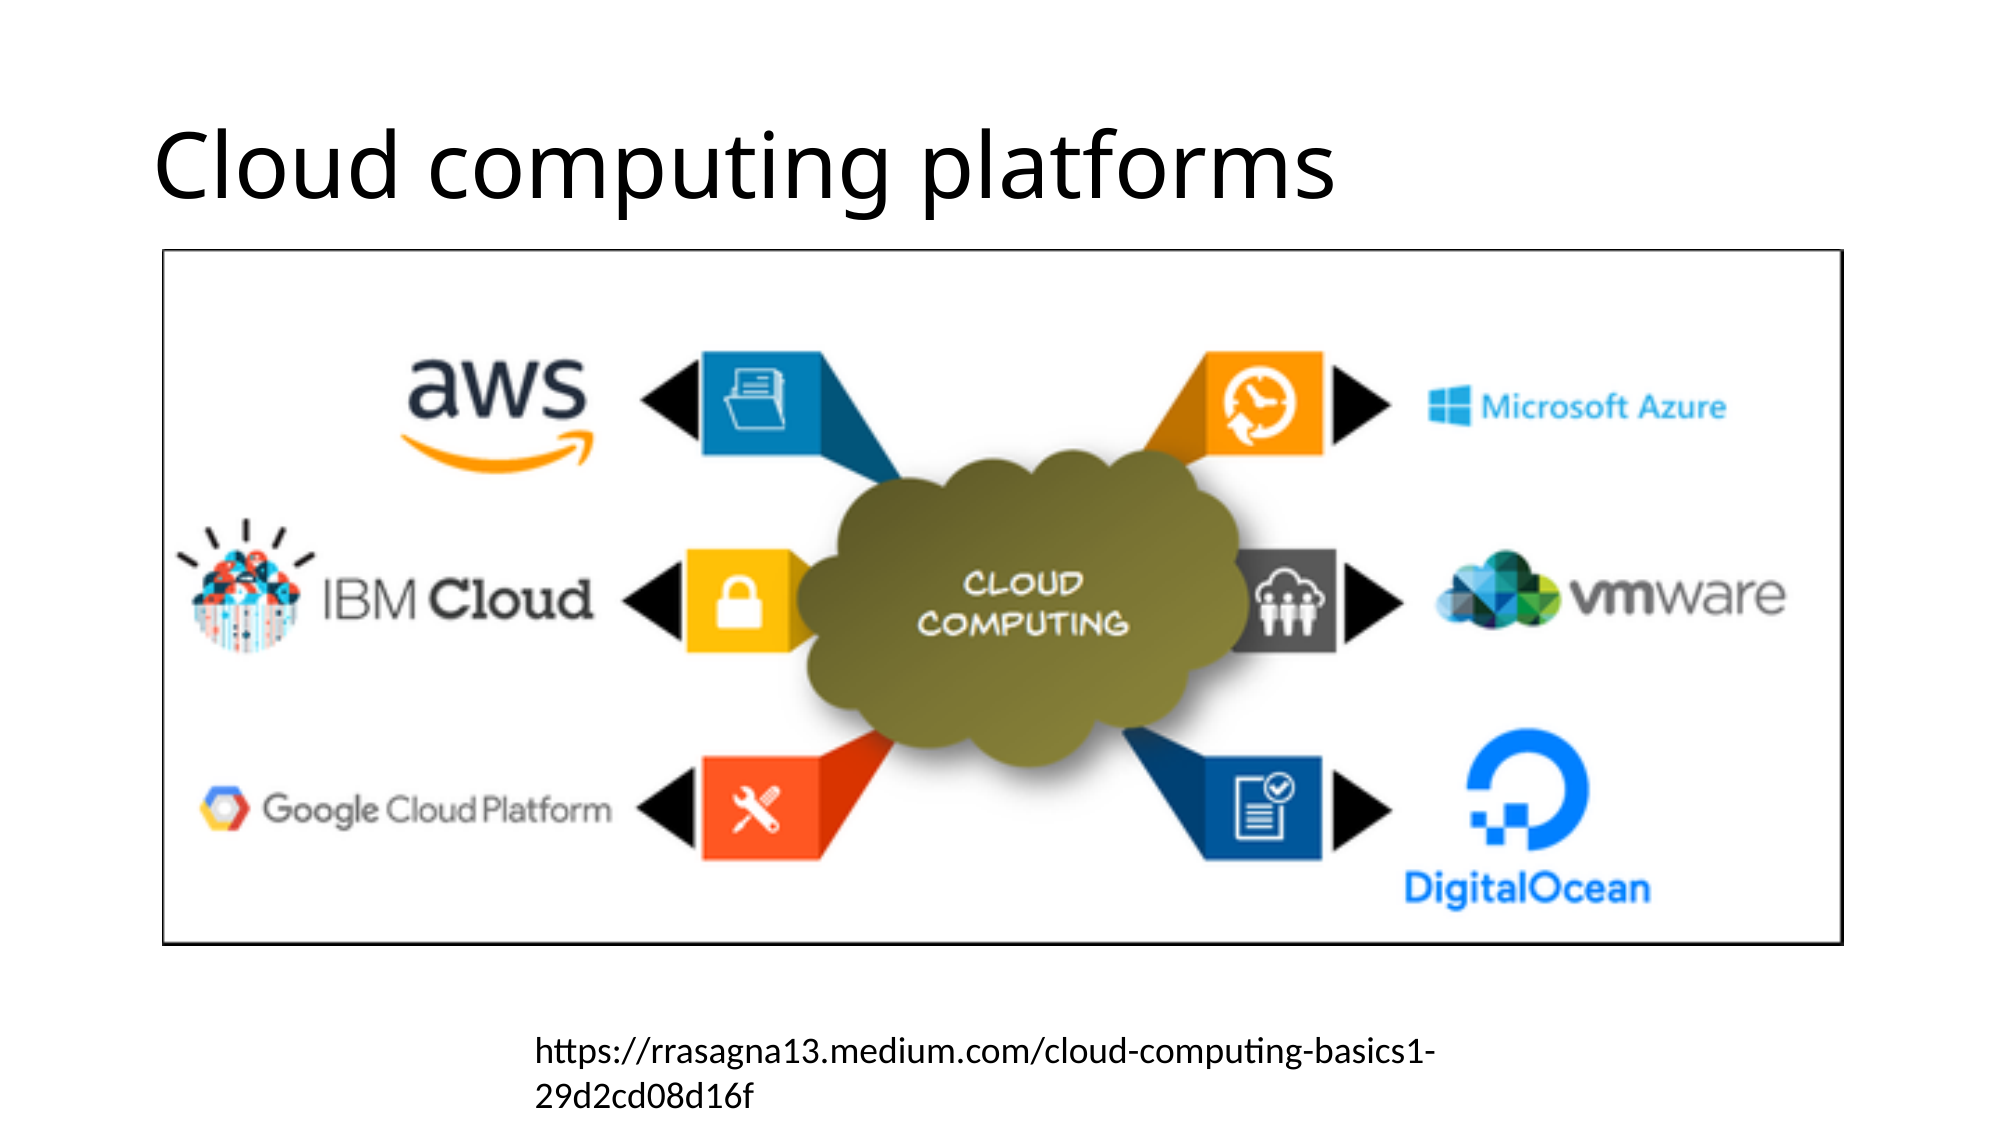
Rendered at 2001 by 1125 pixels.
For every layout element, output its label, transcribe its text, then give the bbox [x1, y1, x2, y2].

text_box https://rrasagna13.medium.com/cloud-computing-basics1-29d2cd08d16f [519, 1018, 1520, 1124]
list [162, 249, 1844, 946]
title Cloud computing platforms [137, 59, 1863, 278]
